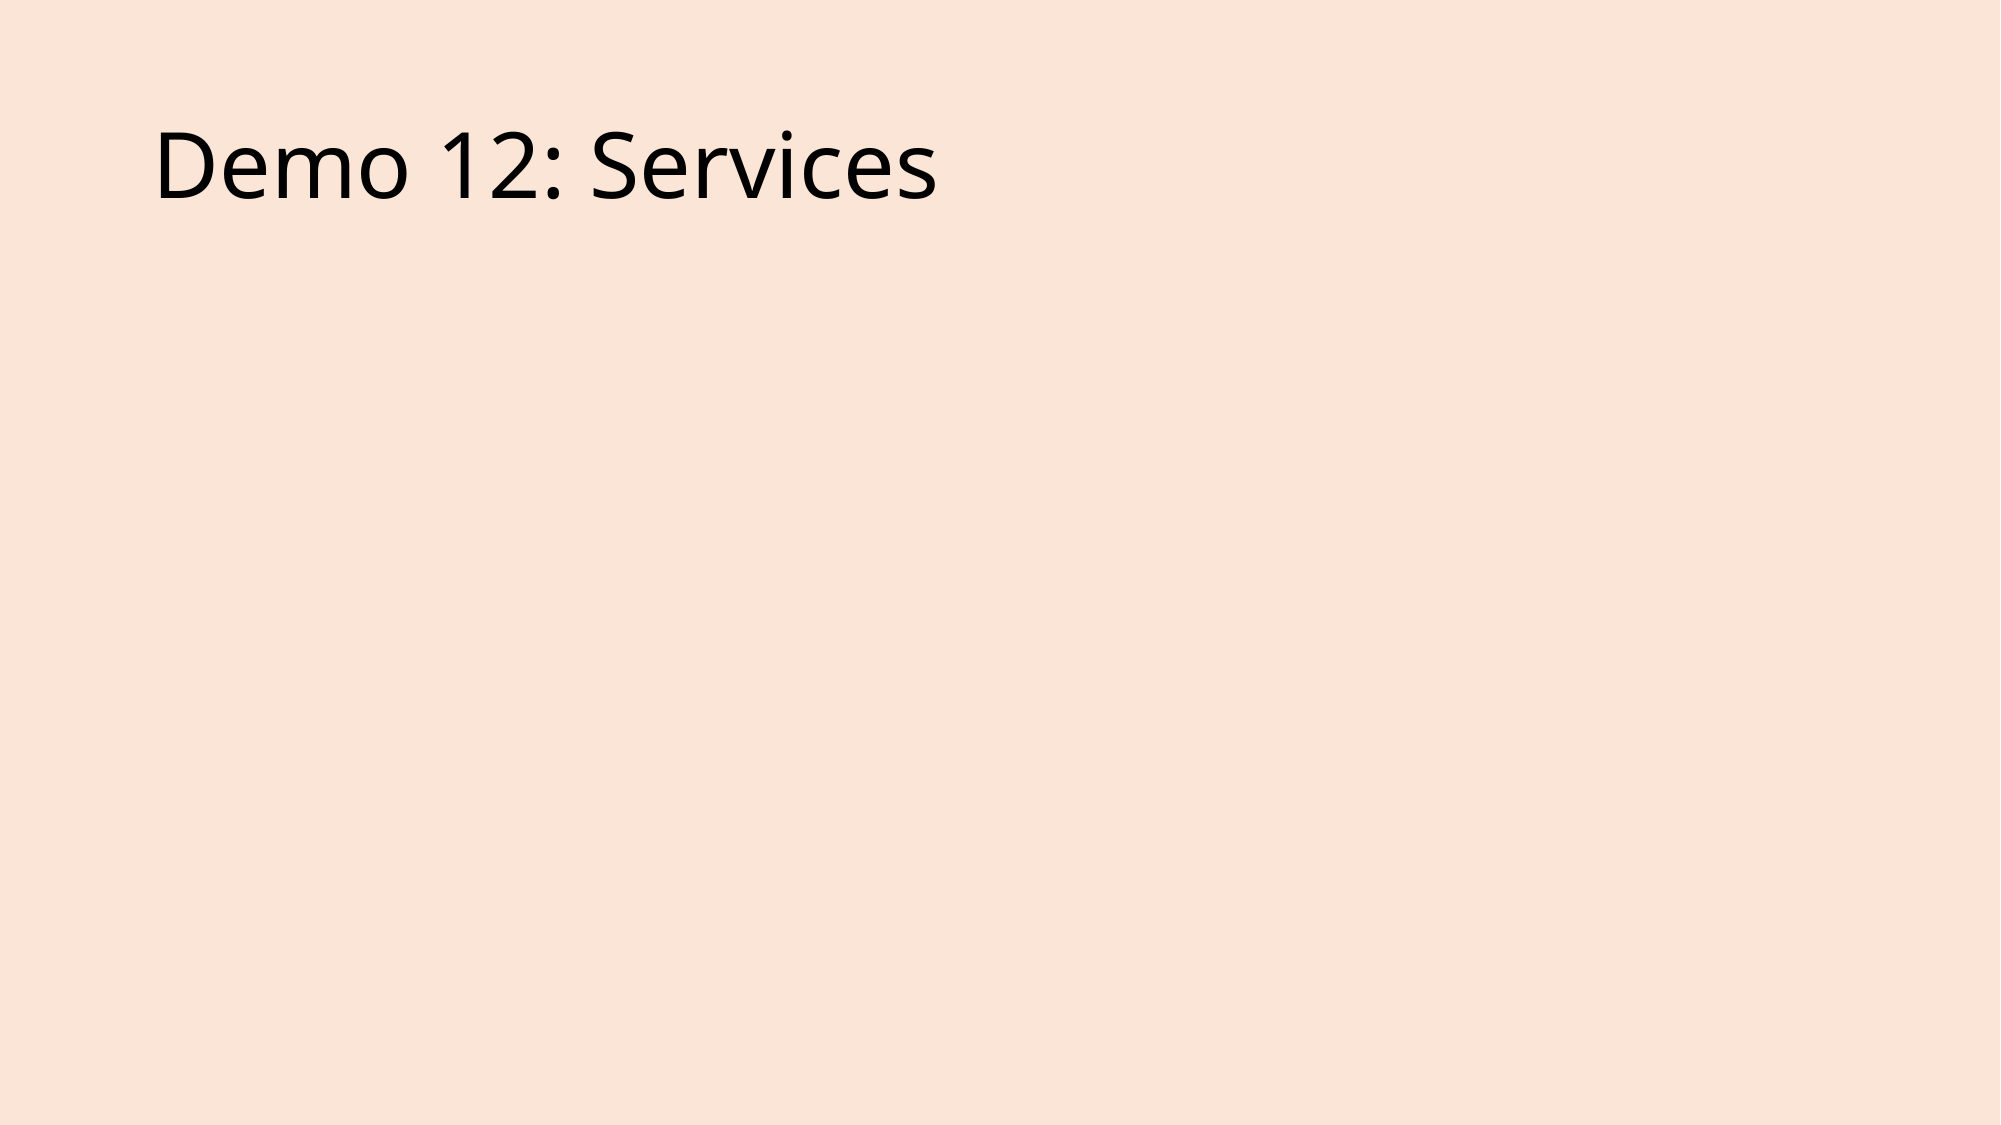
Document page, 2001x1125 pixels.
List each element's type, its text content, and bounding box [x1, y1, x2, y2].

title Demo 12: Services [137, 59, 1863, 278]
